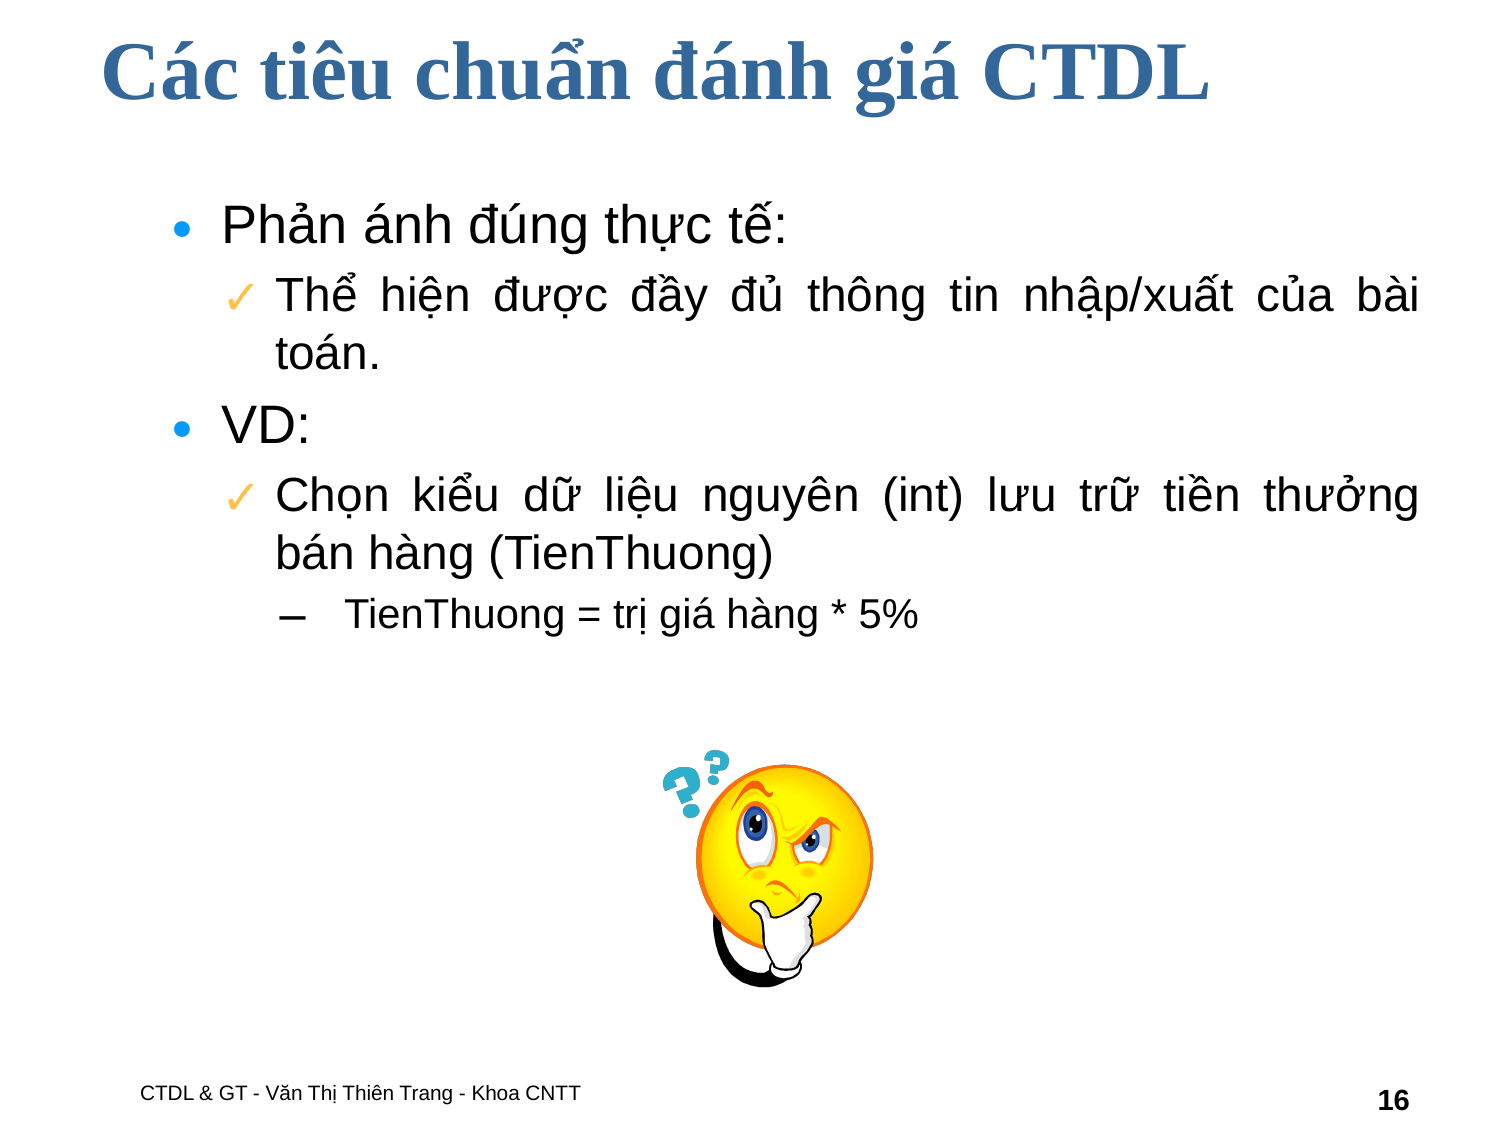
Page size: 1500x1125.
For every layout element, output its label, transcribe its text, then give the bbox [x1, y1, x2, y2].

title Các tiêu chuẩn đánh giá CTDL [85, 9, 1436, 139]
list Phản ánh đúng thực tế: Thể hiện được đầy đủ thông tin nhập/xuất của bài toán. VD: Chọn kiểu dữ liệu nguyên (int) lưu trữ tiền thưởng bán hàng (TienThuong) TienThuong = trị giá hàng * 5% [150, 181, 1438, 1038]
slide_number ‹#› [1074, 1049, 1425, 1125]
slide_number CTDL & GT - Văn Thị Thiên Trang - Khoa CNTT [125, 1037, 1038, 1113]
picture [662, 749, 874, 988]
